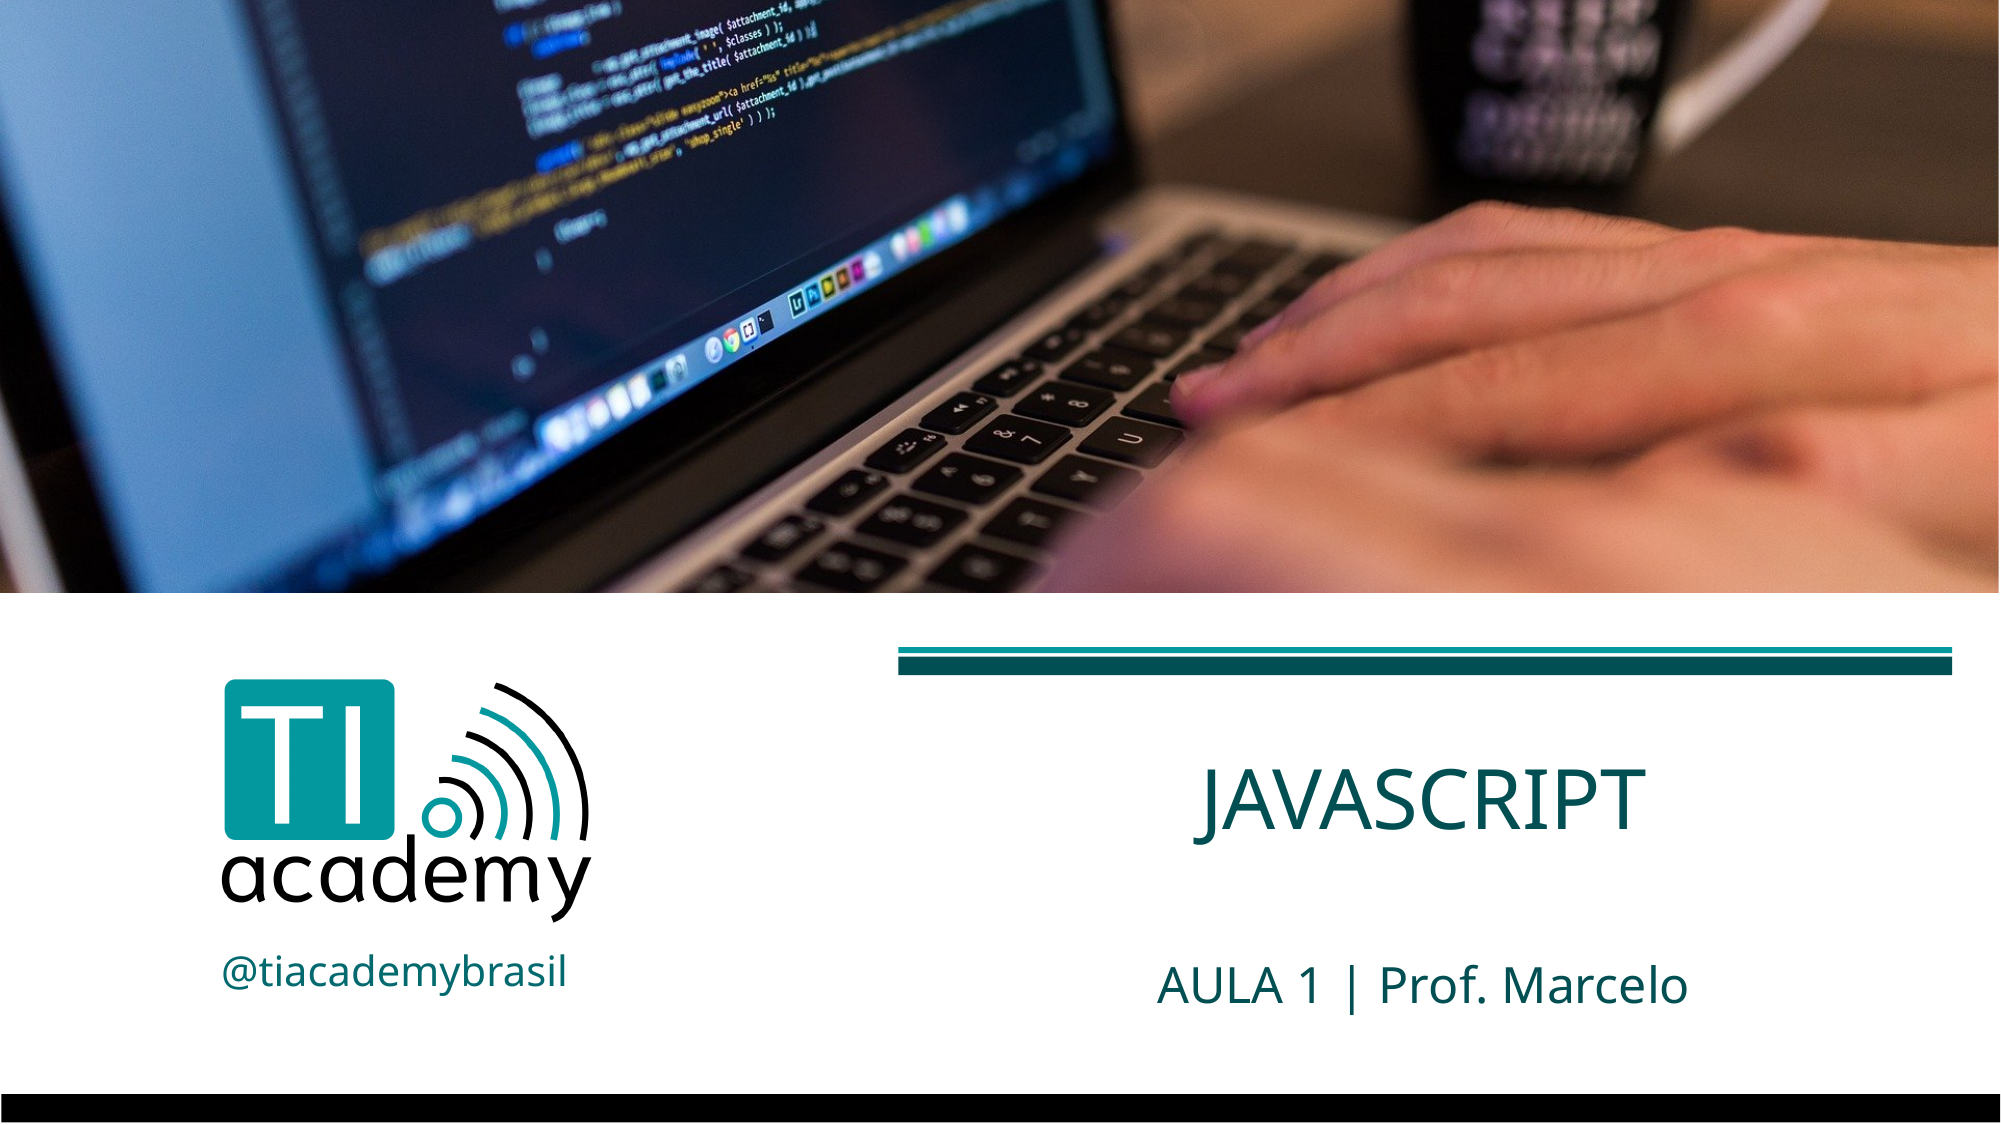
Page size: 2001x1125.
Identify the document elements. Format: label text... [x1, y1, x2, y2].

list JAVASCRIPT [896, 676, 1951, 929]
picture [171, 656, 658, 942]
picture [0, 0, 1999, 593]
list AULA 1 | Prof. Marcelo [896, 935, 1951, 1040]
